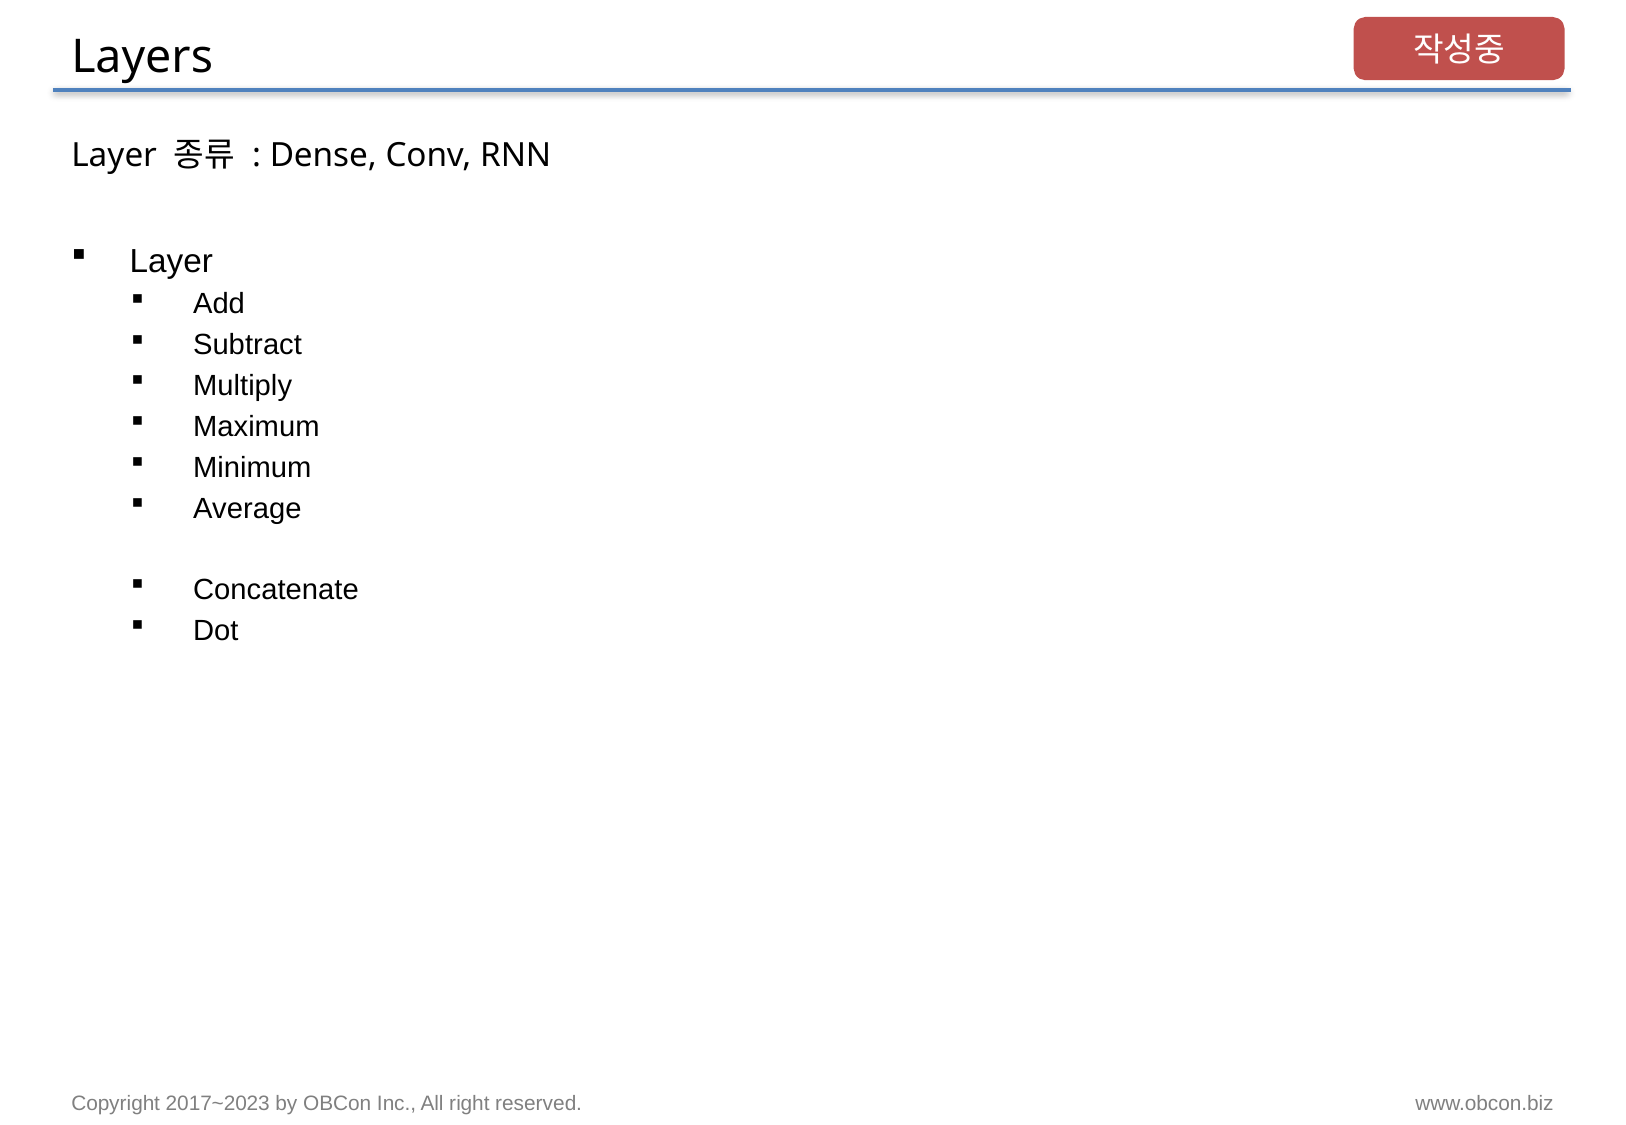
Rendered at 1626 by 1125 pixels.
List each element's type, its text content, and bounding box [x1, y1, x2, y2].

text_box 작성중 [1353, 16, 1565, 81]
title Layers [56, 19, 1569, 90]
text_box Layer Add Subtract Multiply Maximum Minimum Average Concatenate Dot [56, 231, 1569, 782]
list Layer 종류 : Dense, Conv, RNN [56, 125, 1569, 181]
